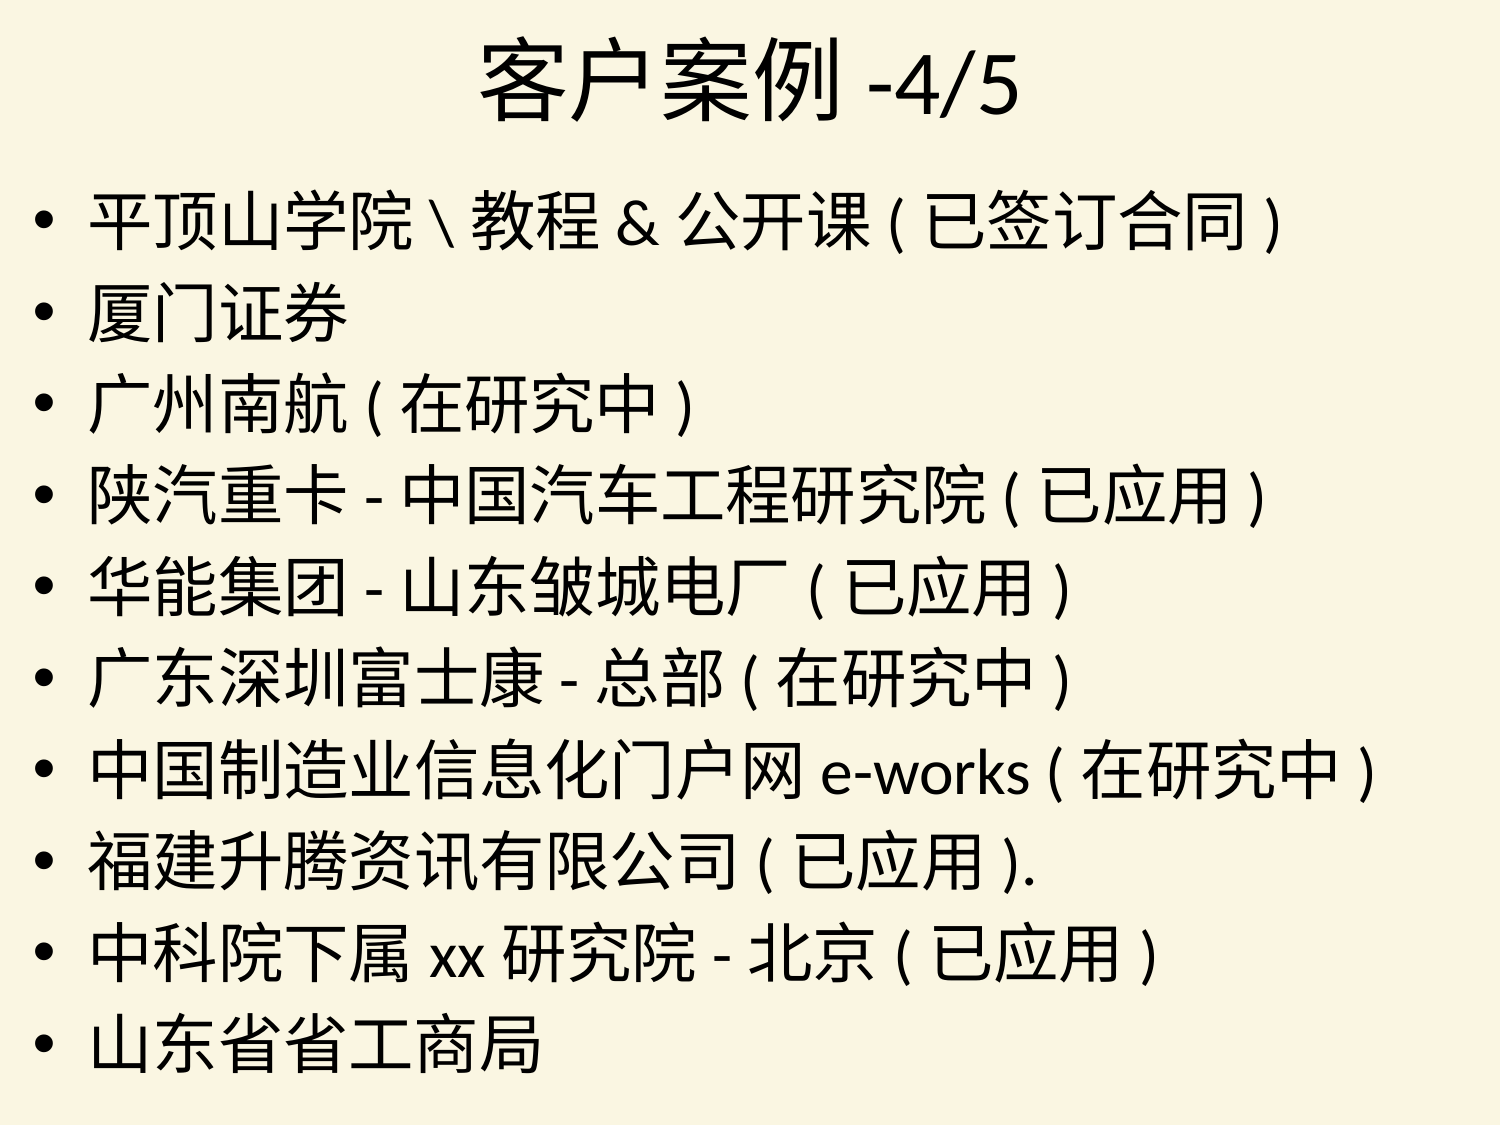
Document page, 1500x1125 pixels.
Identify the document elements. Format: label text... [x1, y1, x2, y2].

title 客户案例-4/5 [75, 0, 1425, 172]
list 平顶山学院\教程&公开课(已签订合同) 厦门证券 广州南航(在研究中) 陕汽重卡-中国汽车工程研究院(已应用) 华能集团-山东皱城电厂(已应用) 广东深圳富士康-总部(在研究中) 中国制造业信息化门户网e-works (在研究中) 福建升腾资讯有限公司(已应用). 中科院下属xx研究院-北京(已应用) 山东省省工商局 [17, 172, 1500, 1094]
